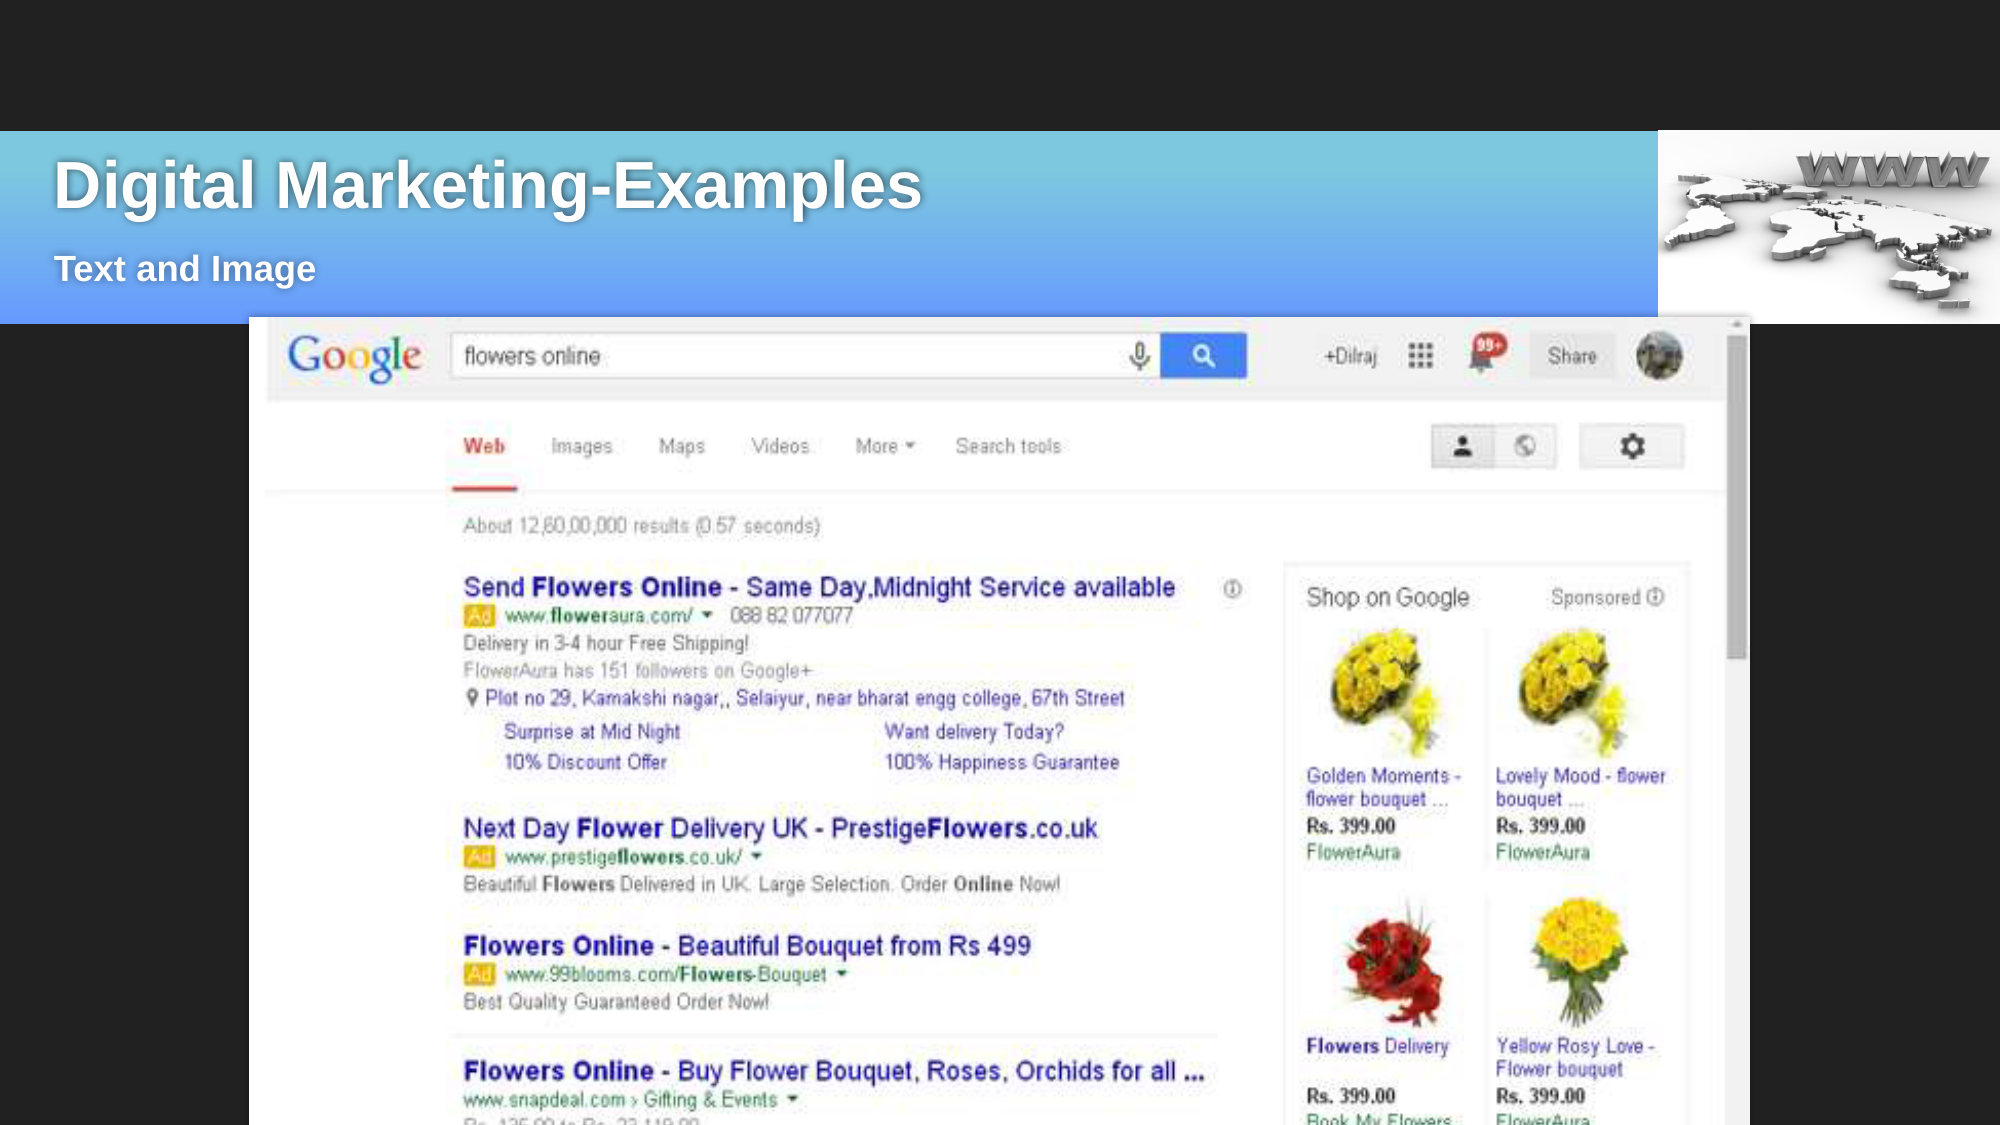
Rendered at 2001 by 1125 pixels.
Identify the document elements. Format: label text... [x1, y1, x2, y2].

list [249, 317, 1751, 1125]
title Digital Marketing-Examples [38, 136, 1042, 230]
list Text and Image [38, 237, 1459, 297]
picture [1658, 130, 2000, 324]
